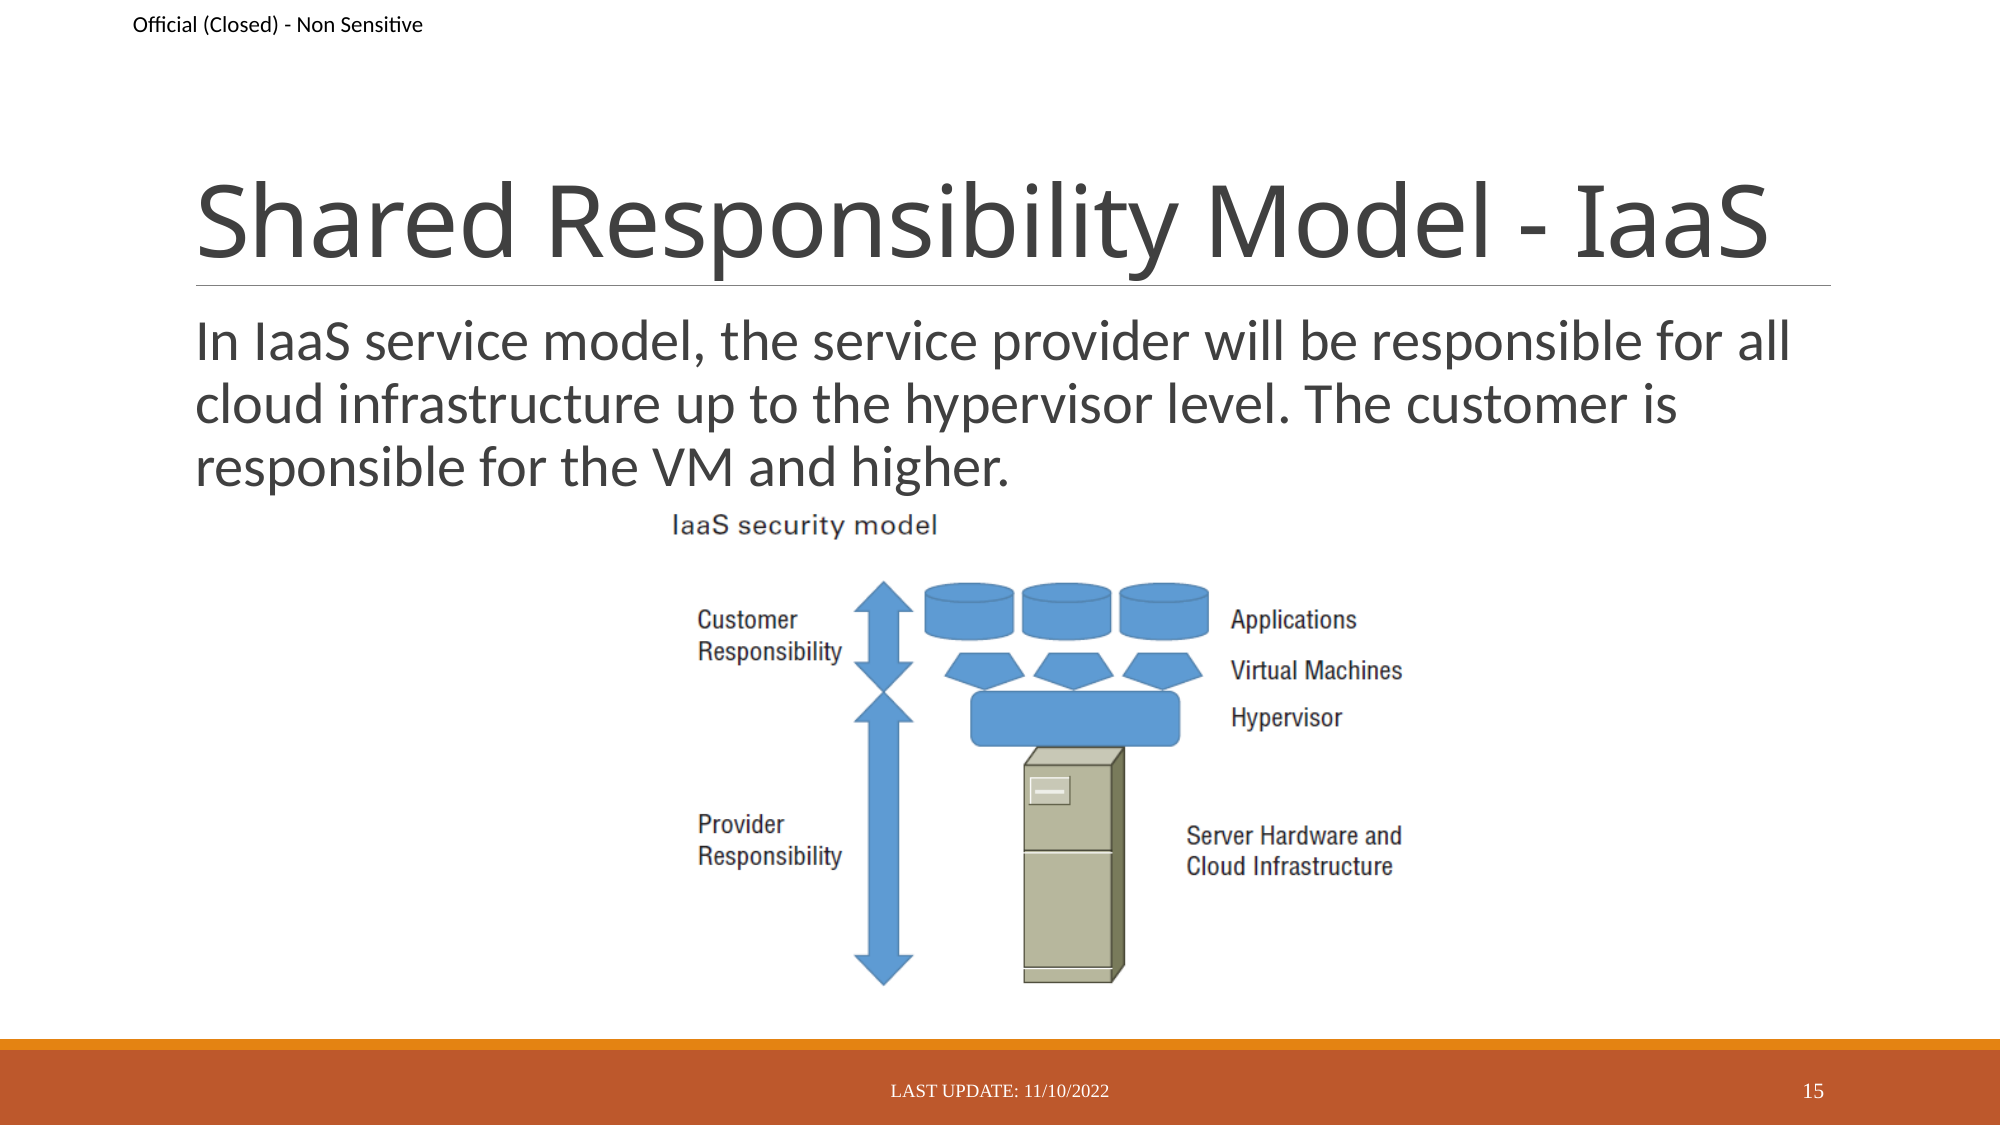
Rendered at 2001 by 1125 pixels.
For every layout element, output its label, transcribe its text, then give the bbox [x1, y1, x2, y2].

slide_number 15 [1624, 1059, 1840, 1120]
list In IaaS service model, the service provider will be responsible for all cloud infrastructure up to the hypervisor level. The customer is responsible for the VM and higher. [180, 302, 1830, 963]
footer Last Update: 11/10/2022 [604, 1059, 1396, 1120]
title Shared Responsibility Model - IaaS [180, 47, 1830, 285]
picture [661, 499, 1455, 1016]
